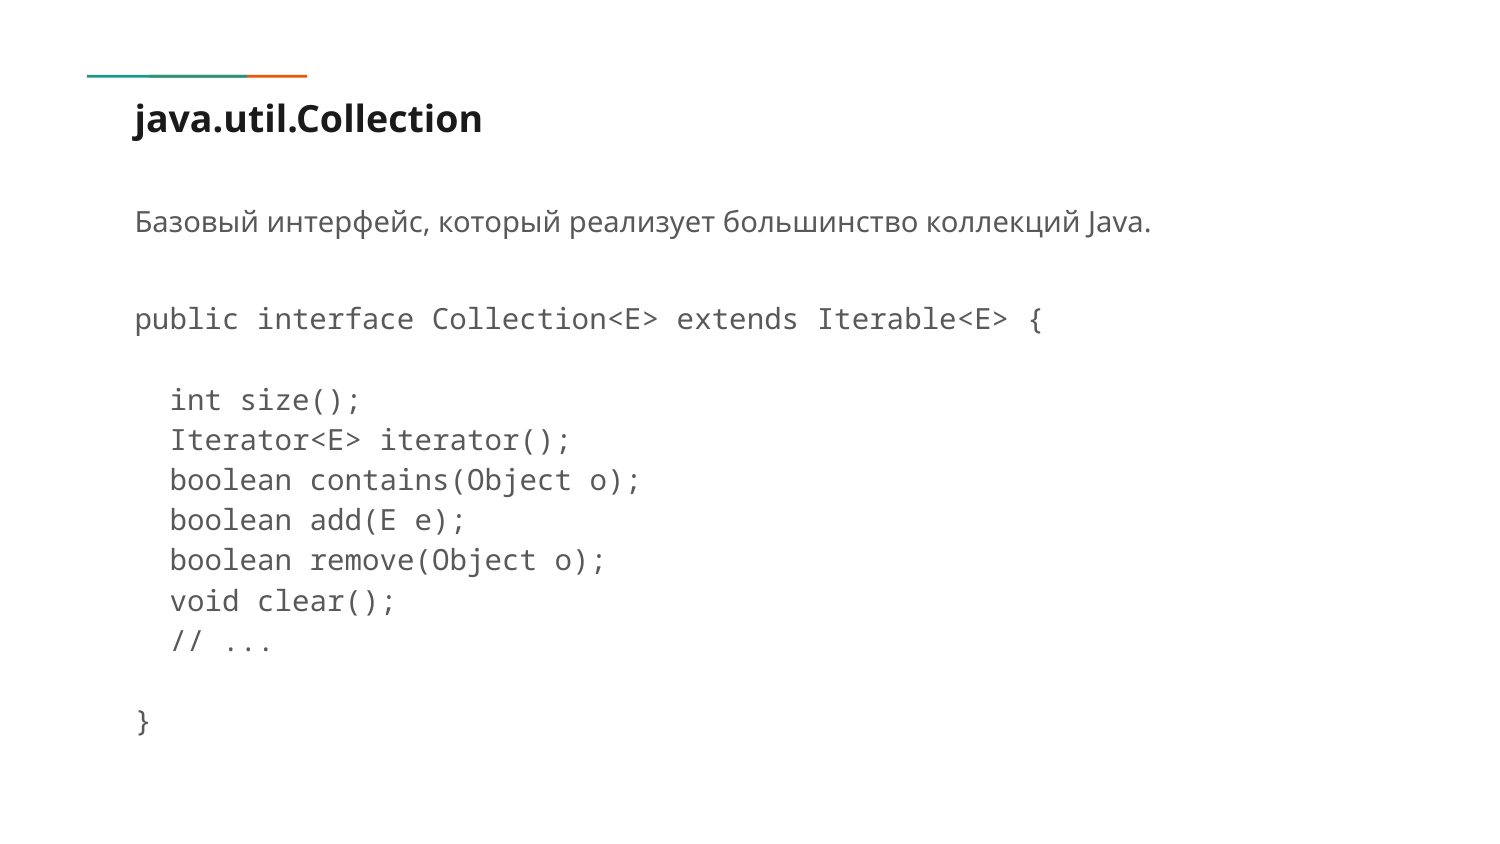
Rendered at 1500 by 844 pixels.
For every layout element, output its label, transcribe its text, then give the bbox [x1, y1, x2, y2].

list Базовый интерфейс, который реализует большинство коллекций Java. public interface Collection<E> extends Iterable<E> { int size(); Iterator<E> iterator(); boolean contains(Object o); boolean add(E e); boolean remove(Object o); void clear(); // ... } [119, 180, 1381, 780]
title java.util.Collection [119, 80, 1381, 155]
